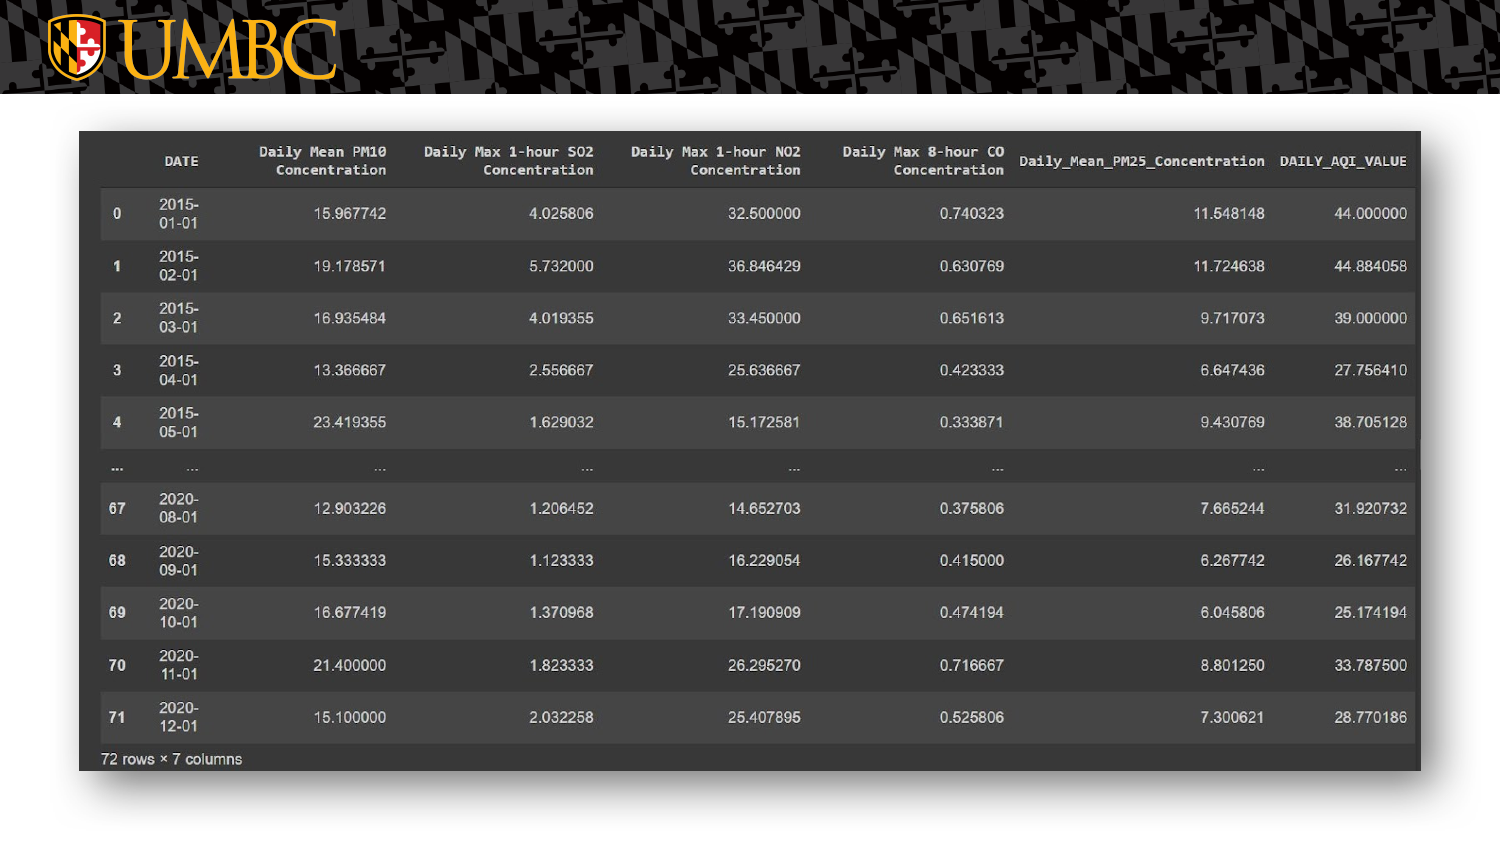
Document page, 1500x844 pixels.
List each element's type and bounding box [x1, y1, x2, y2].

picture [79, 130, 1421, 771]
picture [0, 0, 1500, 94]
